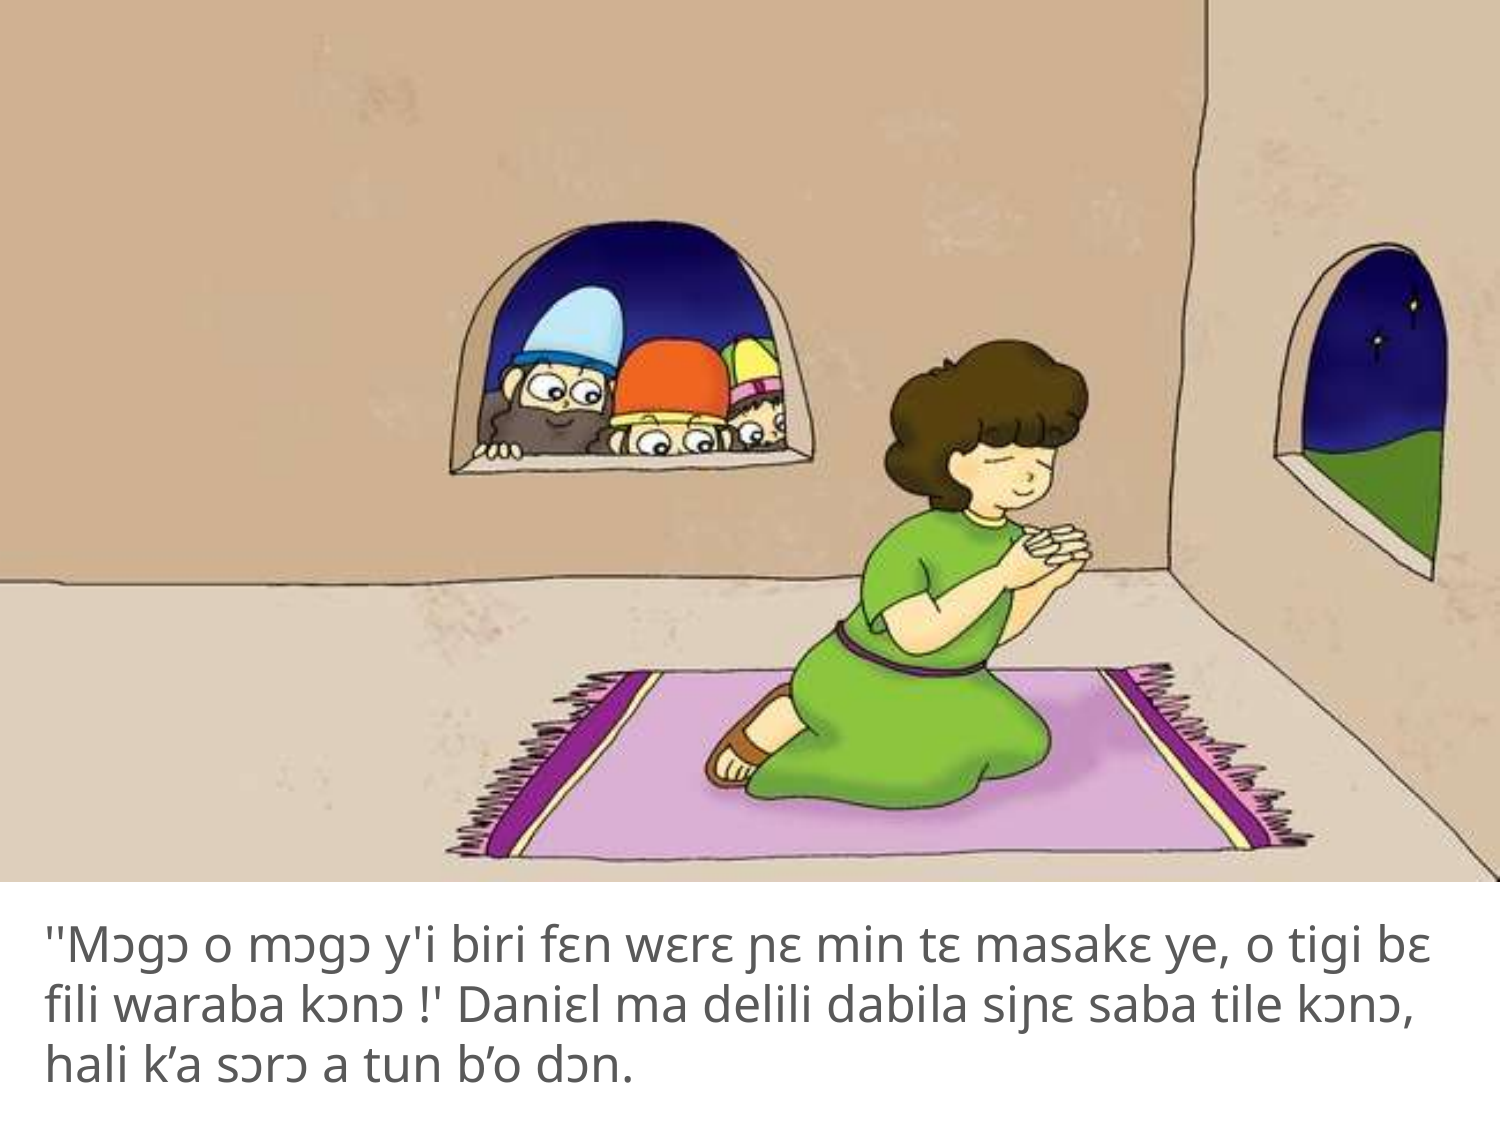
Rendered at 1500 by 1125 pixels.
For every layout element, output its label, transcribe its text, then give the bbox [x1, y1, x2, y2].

text_box ''Mɔgɔ o mɔgɔ y'i biri fɛn wɛrɛ ɲɛ min tɛ masakɛ ye, o tigi bɛ fili waraba kɔnɔ !' Daniɛl ma delili dabila siɲɛ saba tile kɔnɔ, hali k’a sɔrɔ a tun b’o dɔn. [29, 905, 1500, 1100]
picture [0, 0, 1500, 882]
